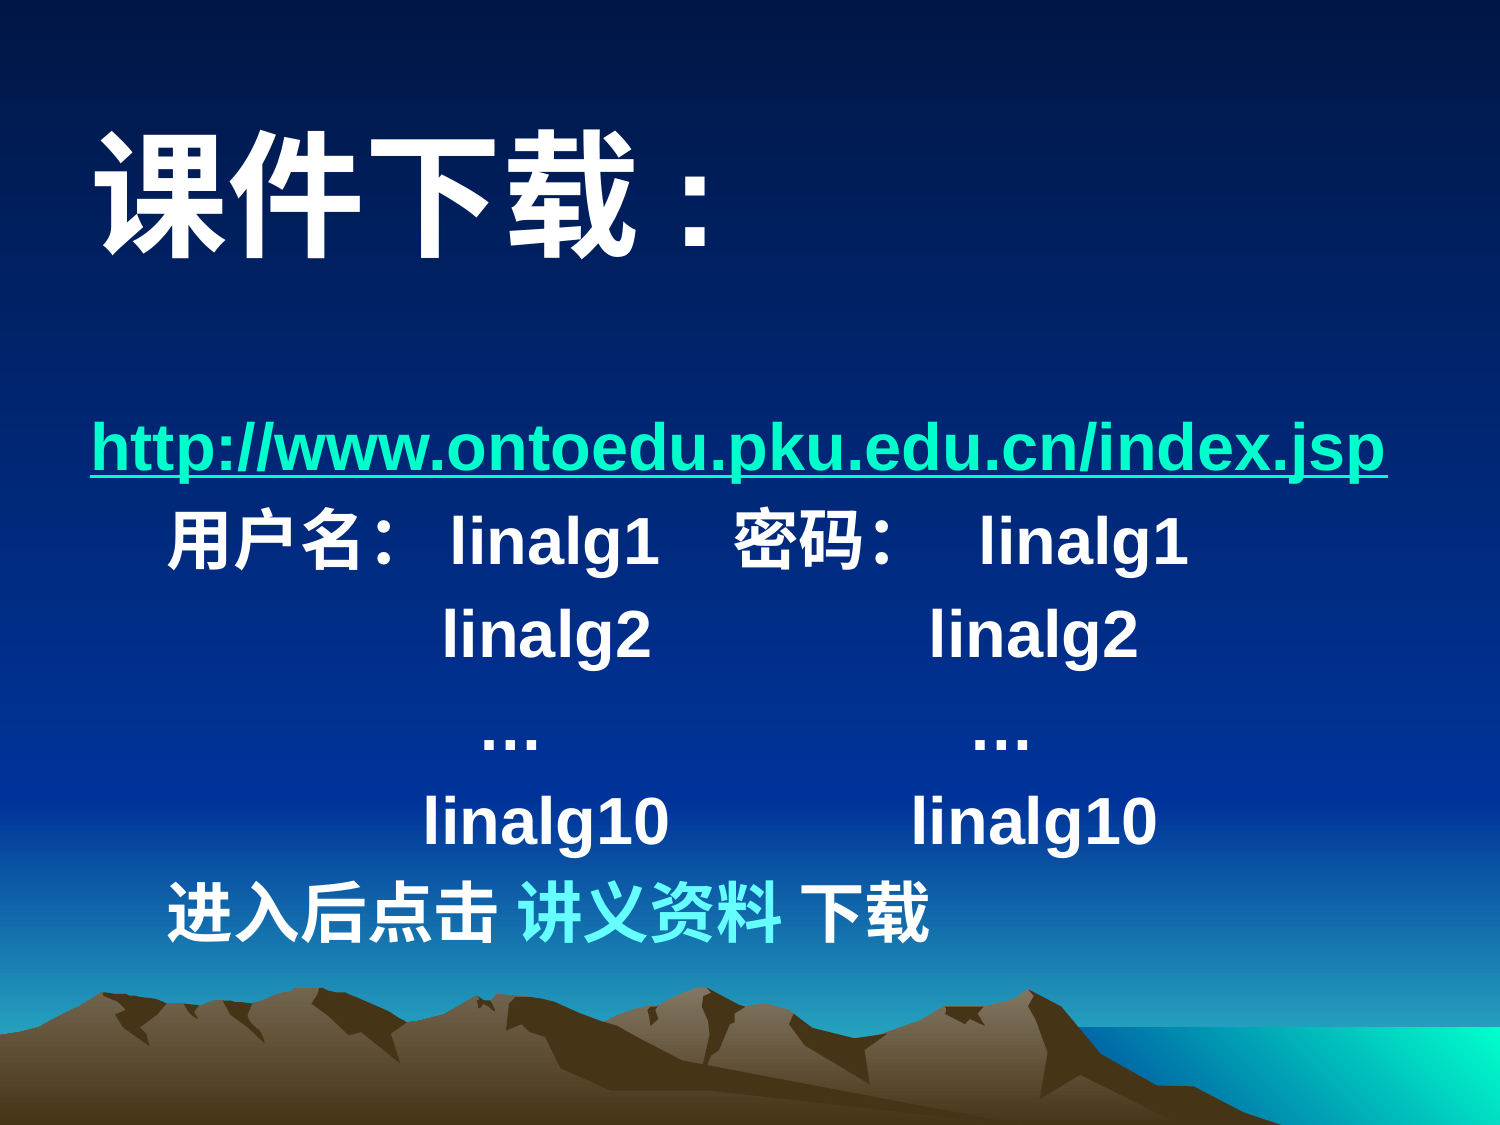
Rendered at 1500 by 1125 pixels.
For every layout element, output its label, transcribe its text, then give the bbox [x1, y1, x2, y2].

list 课件下载: http://www.ontoedu.pku.edu.cn/index.jsp 用户名：linalg1 密码： linalg1 linalg2 linalg2 … … linalg10 linalg10 进入后点击 讲义资料 下载 [75, 101, 1425, 1000]
